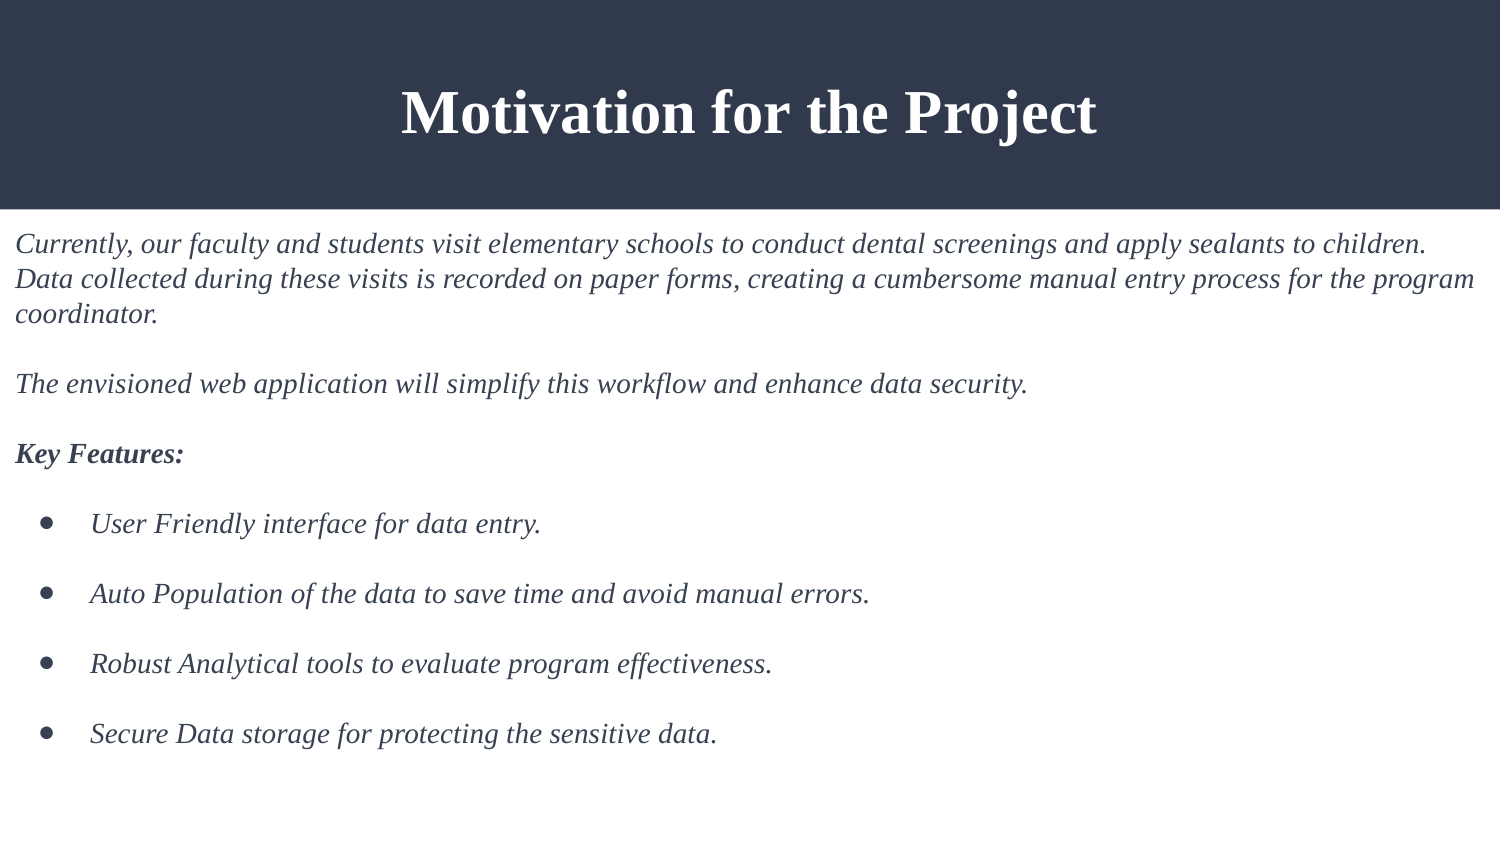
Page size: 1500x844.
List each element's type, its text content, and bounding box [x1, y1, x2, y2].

title Motivation for the Project [0, 0, 1500, 209]
text_box Currently, our faculty and students visit elementary schools to conduct dental screenings and apply sealants to children. Data collected during these visits is recorded on paper forms, creating a cumbersome manual entry process for the program coordinator. The envisioned web application will simplify this workflow and enhance data security. Key Features: User Friendly interface for data entry. Auto Population of the data to save time and avoid manual errors. Robust Analytical tools to evaluate program effectiveness. Secure Data storage for protecting the sensitive data. [0, 209, 1500, 844]
